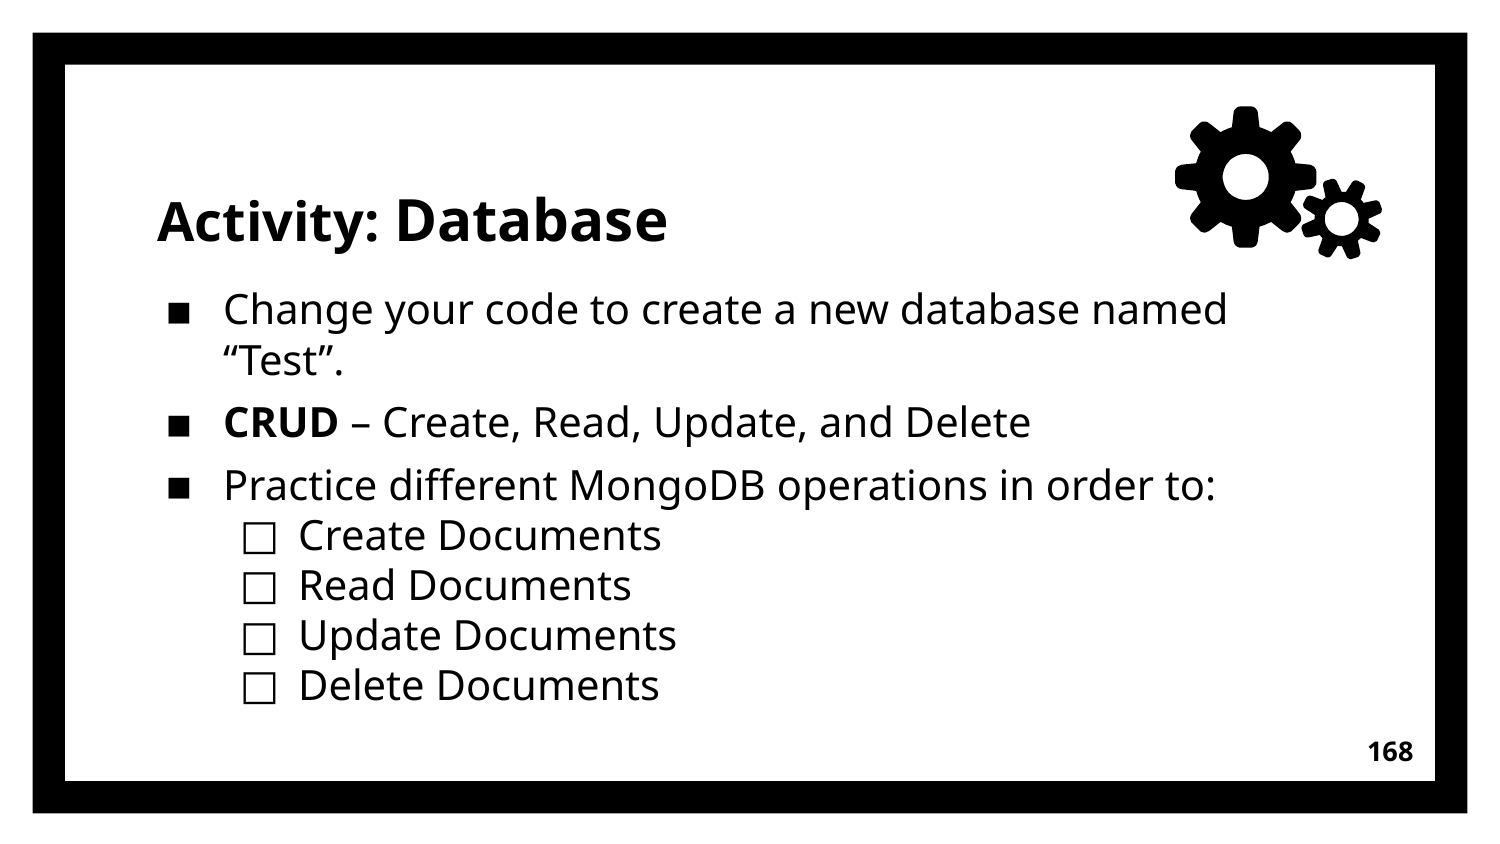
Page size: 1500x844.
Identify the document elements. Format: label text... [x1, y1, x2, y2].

slide_number 168 [1338, 720, 1429, 786]
list Change your code to create a new database named “Test”. CRUD – Create, Read, Update, and Delete Practice different MongoDB operations in order to: Create Documents Read Documents Update Documents Delete Documents [133, 268, 1348, 766]
title Activity: Database [142, 139, 1175, 268]
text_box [1174, 106, 1383, 260]
